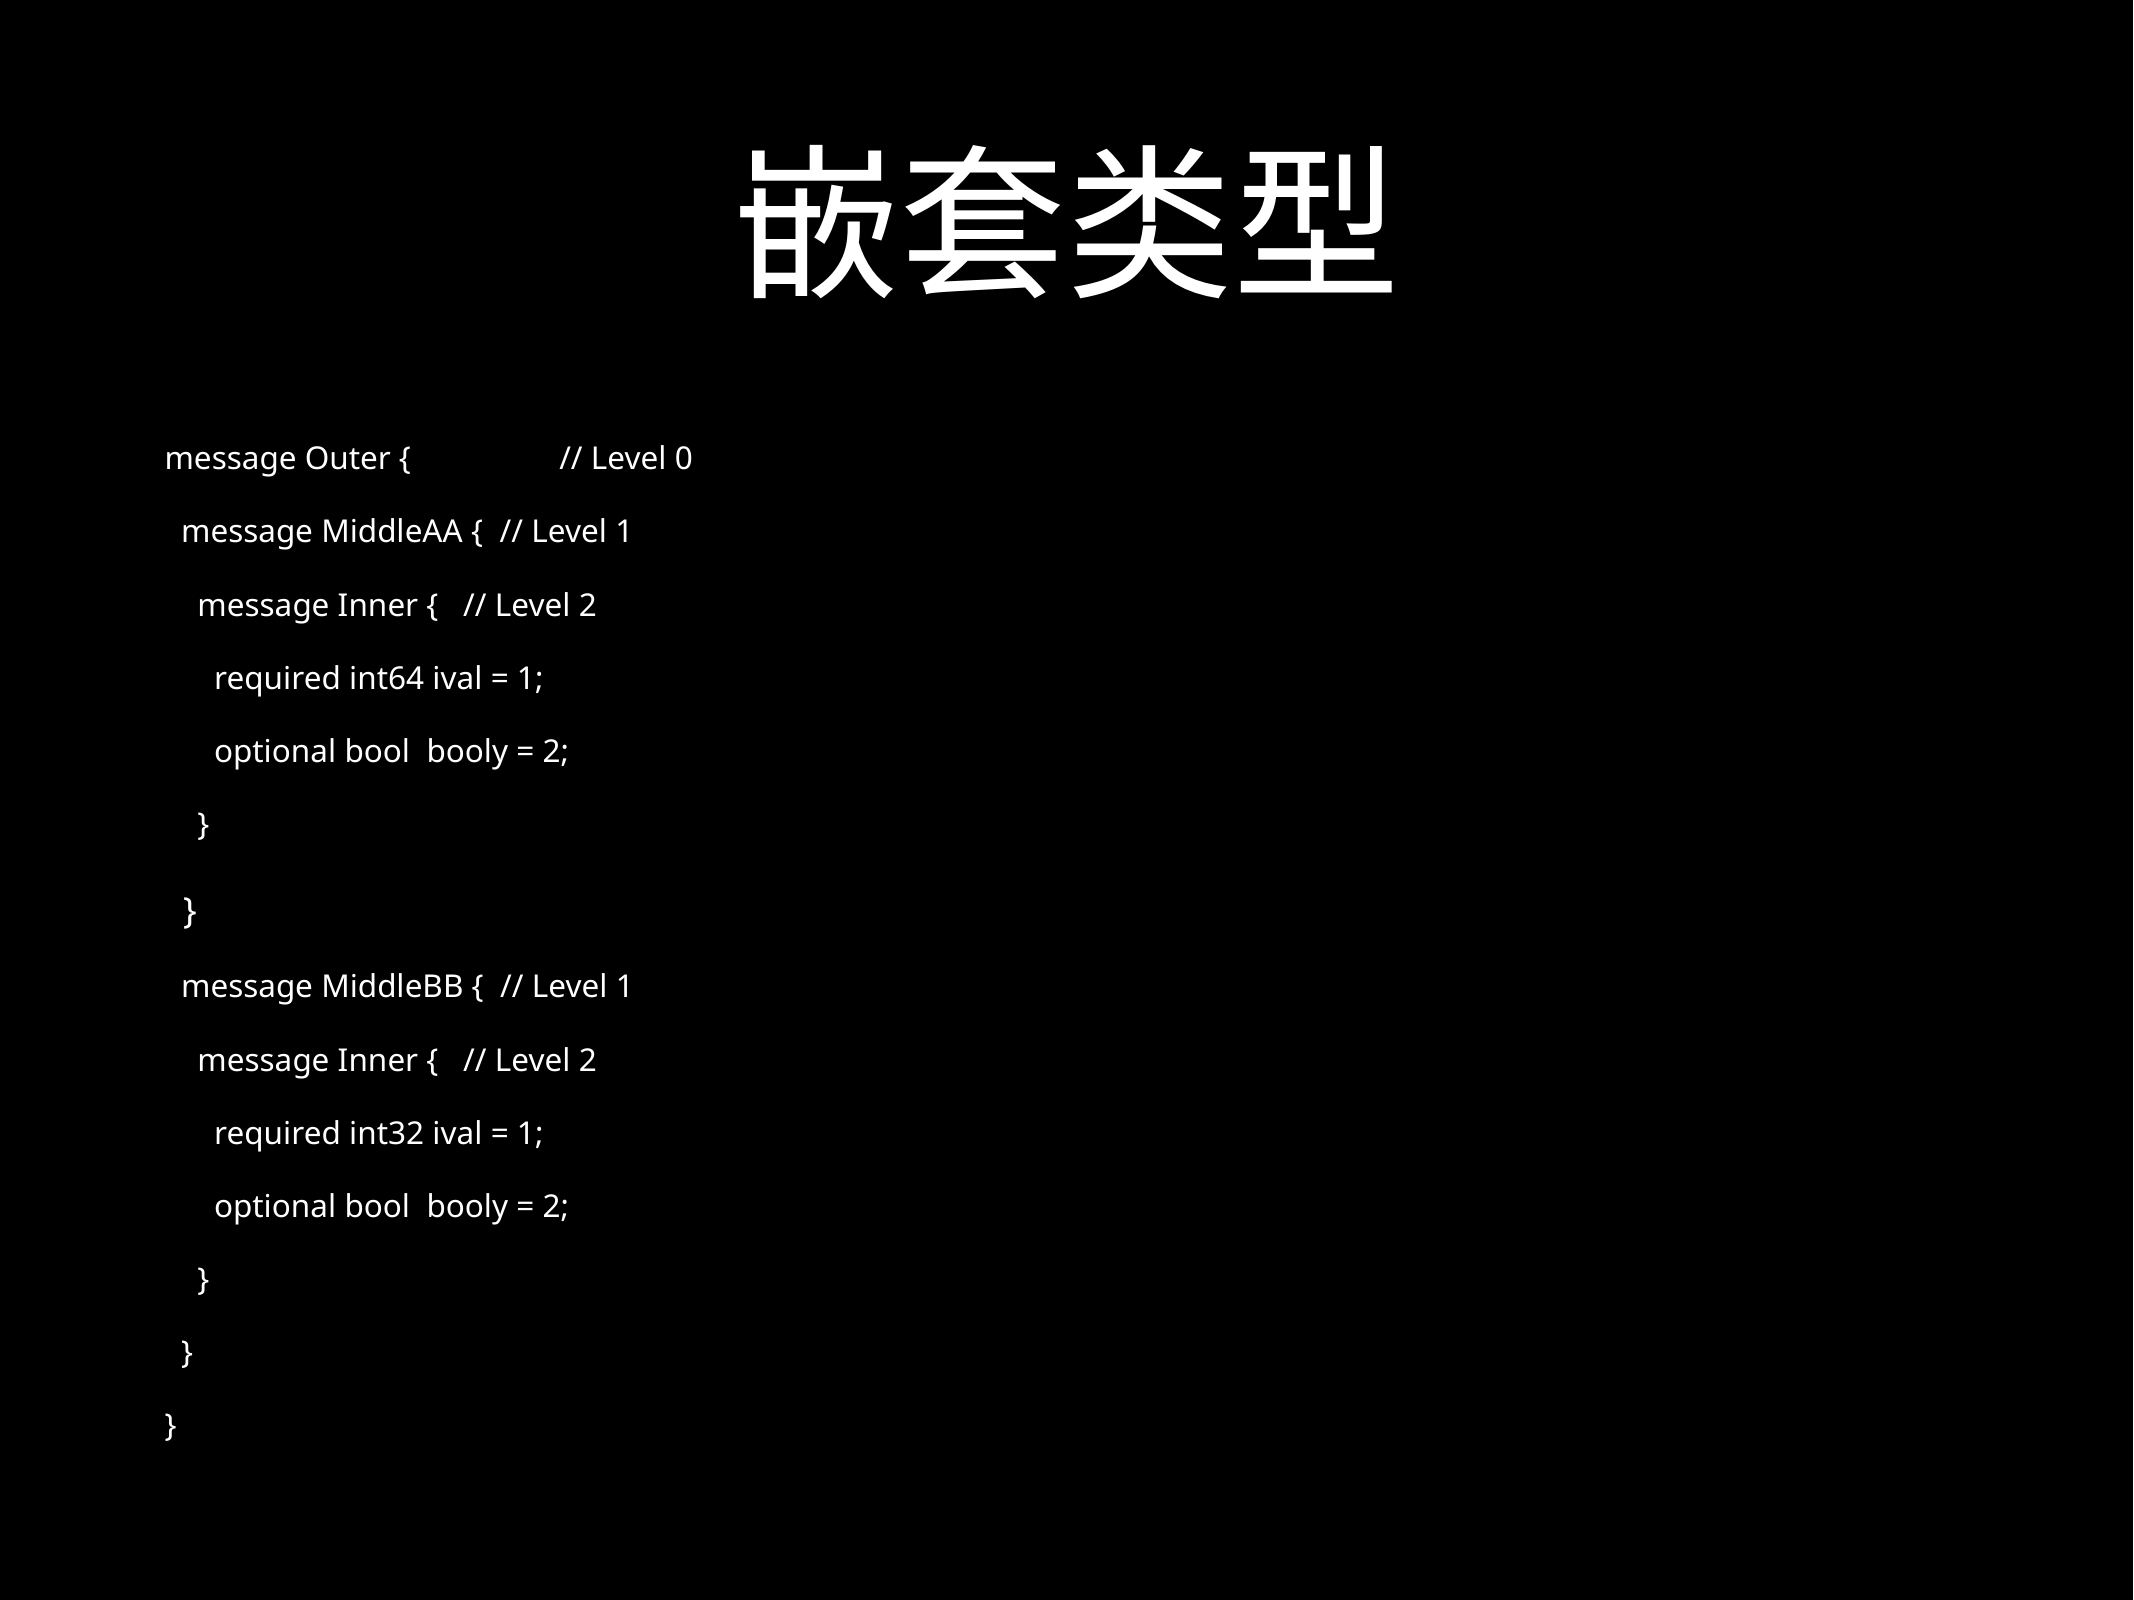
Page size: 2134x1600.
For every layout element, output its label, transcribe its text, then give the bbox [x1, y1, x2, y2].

list message Outer { // Level 0 message MiddleAA { // Level 1 message Inner { // Level 2 required int64 ival = 1; optional bool booly = 2; } } message MiddleBB { // Level 1 message Inner { // Level 2 required int32 ival = 1; optional bool booly = 2; } } } [155, 424, 1978, 1457]
title 嵌套类型 [155, 41, 1978, 397]
